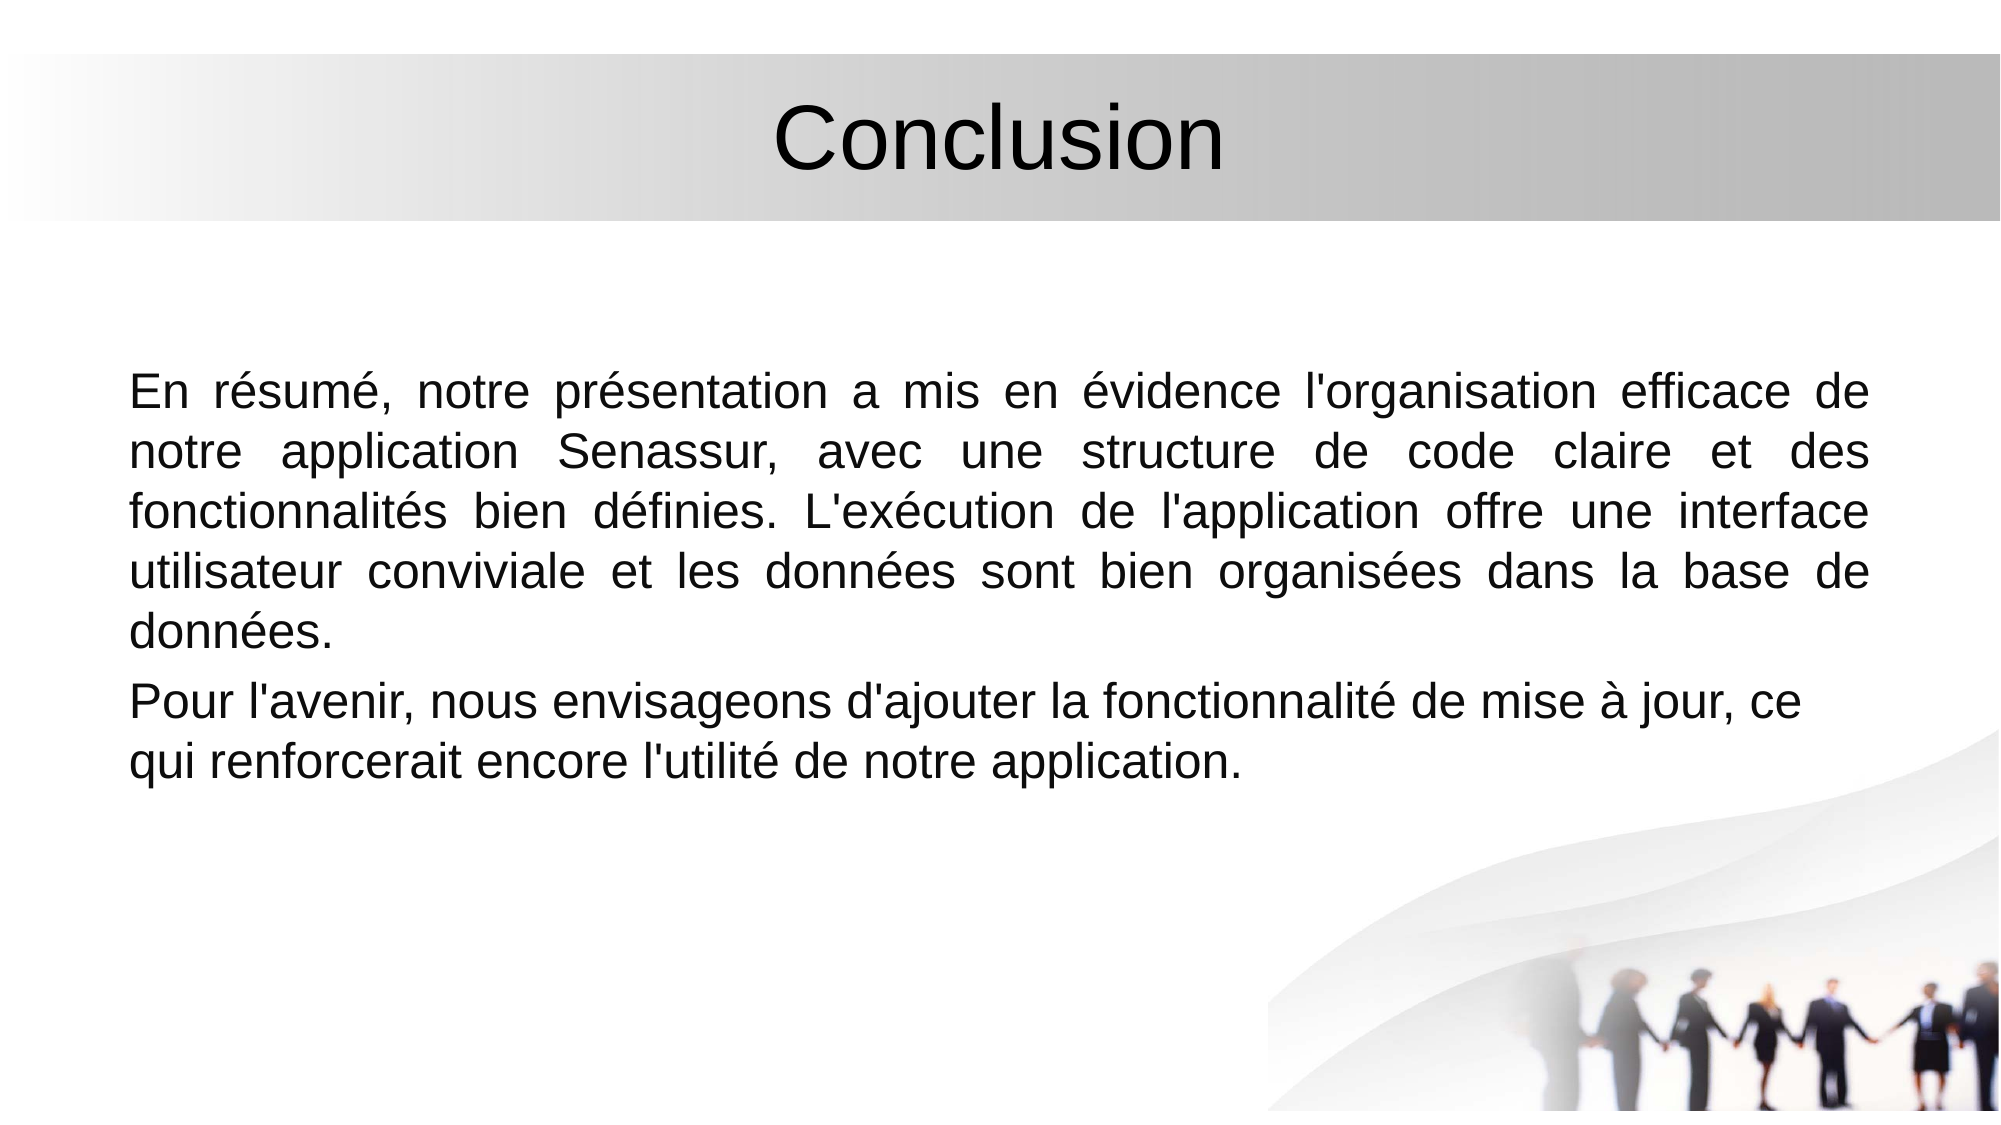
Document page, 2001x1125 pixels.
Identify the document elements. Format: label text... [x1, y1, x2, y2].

title Conclusion [99, 38, 1901, 227]
list En résumé, notre présentation a mis en évidence l'organisation efficace de notre application Senassur, avec une structure de code claire et des fonctionnalités bien définies. L'exécution de l'application offre une interface utilisateur conviviale et les données sont bien organisées dans la base de données. Pour l'avenir, nous envisageons d'ajouter la fonctionnalité de mise à jour, ce qui renforcerait encore l'utilité de notre application. [113, 351, 1887, 825]
picture [1268, 728, 1999, 1111]
